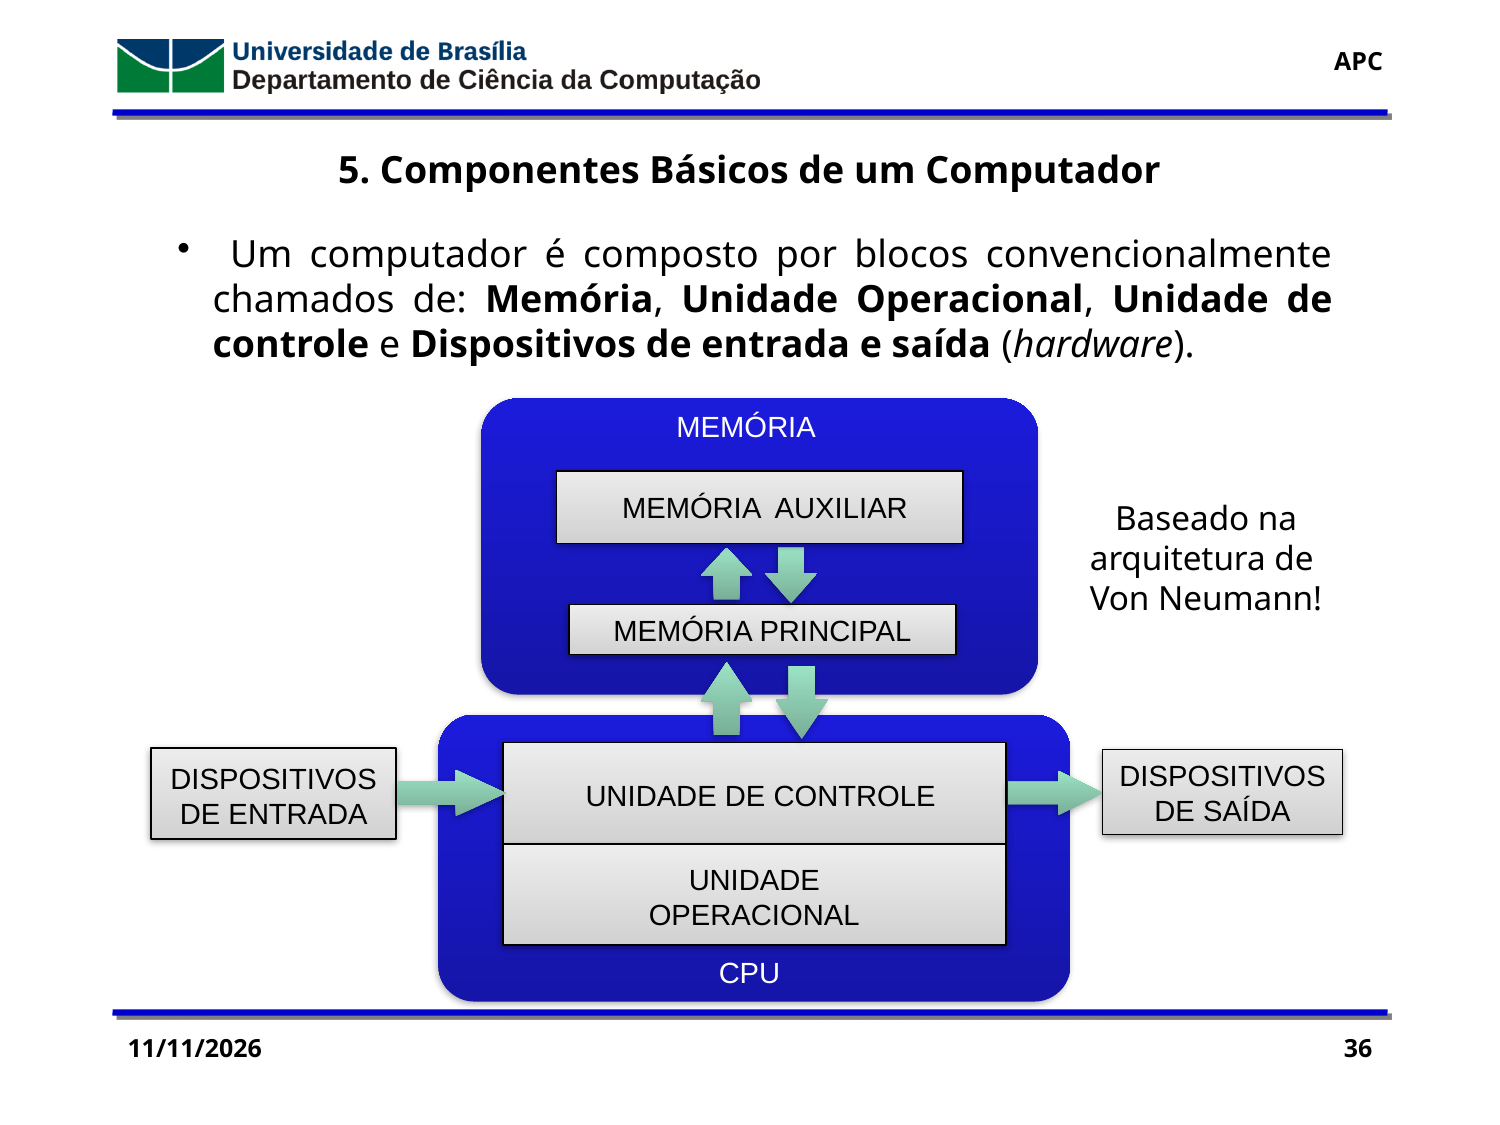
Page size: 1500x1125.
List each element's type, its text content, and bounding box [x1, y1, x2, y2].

text_box [0, 0, 1500, 75]
text_box Um computador é composto por blocos convencionalmente chamados de: Memória, Unidade Operacional, Unidade de controle e Dispositivos de entrada e saída (hardware). [162, 223, 1348, 373]
picture [117, 75, 760, 94]
text_box 5. Componentes Básicos de um Computador [112, 138, 1388, 198]
slide_number 36 [1074, 1024, 1388, 1101]
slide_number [112, 1024, 426, 1101]
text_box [149, 398, 1348, 1002]
